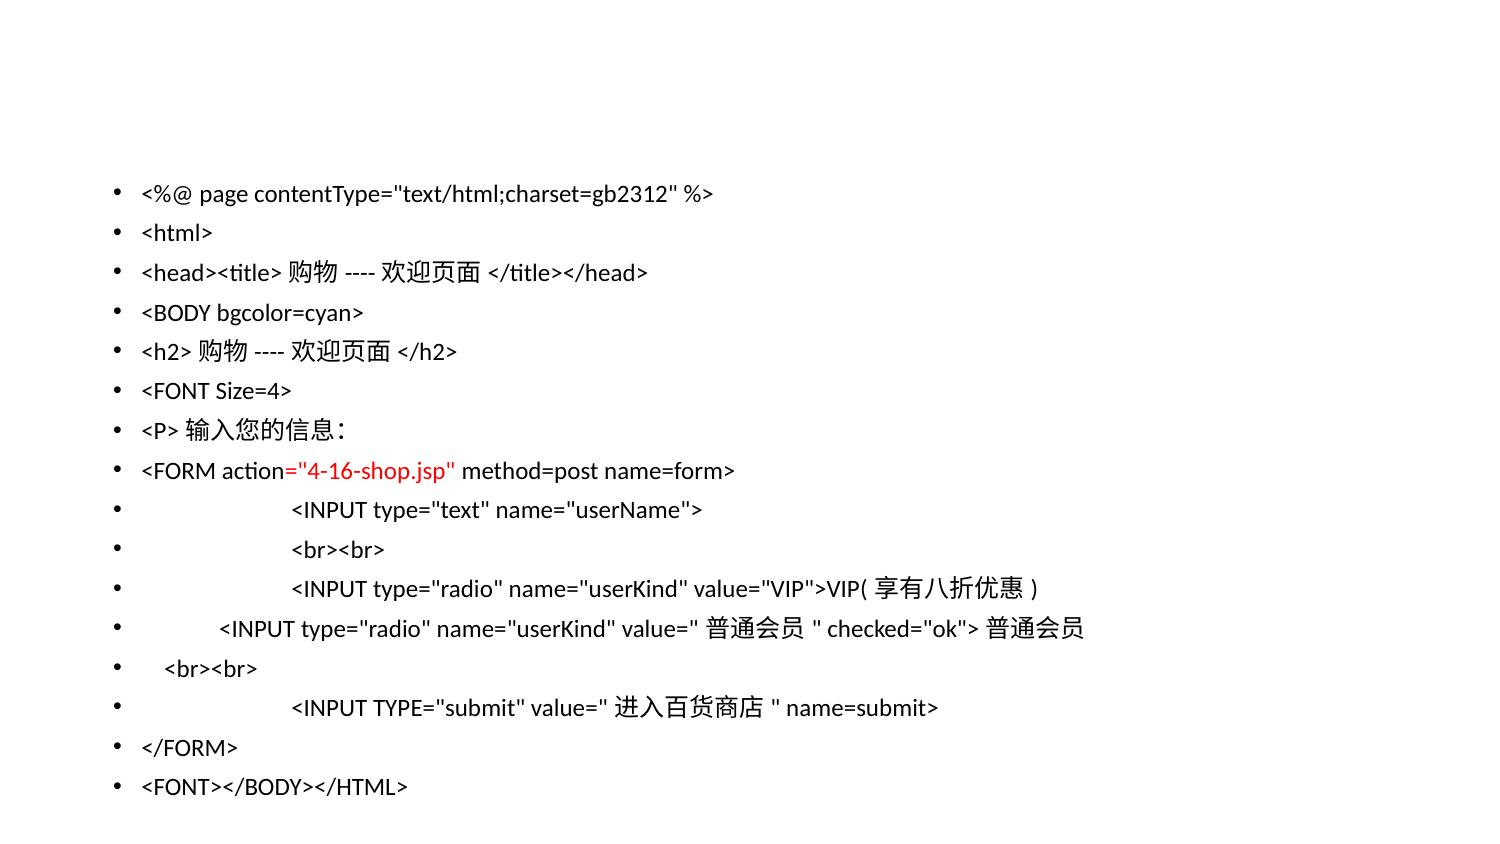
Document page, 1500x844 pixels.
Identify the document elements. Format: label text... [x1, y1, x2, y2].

list <%@ page contentType="text/html;charset=gb2312" %> <html> <head><title>购物----欢迎页面</title></head> <BODY bgcolor=cyan> <h2>购物----欢迎页面</h2> <FONT Size=4> <P>输入您的信息： <FORM action="4-16-shop.jsp" method=post name=form> <INPUT type="text" name="userName"> <br><br> <INPUT type="radio" name="userKind" value="VIP">VIP(享有八折优惠) <INPUT type="radio" name="userKind" value="普通会员" checked="ok">普通会员 <br><br> <INPUT TYPE="submit" value="进入百货商店" name=submit> </FORM> <FONT></BODY></HTML> [98, 175, 1392, 836]
